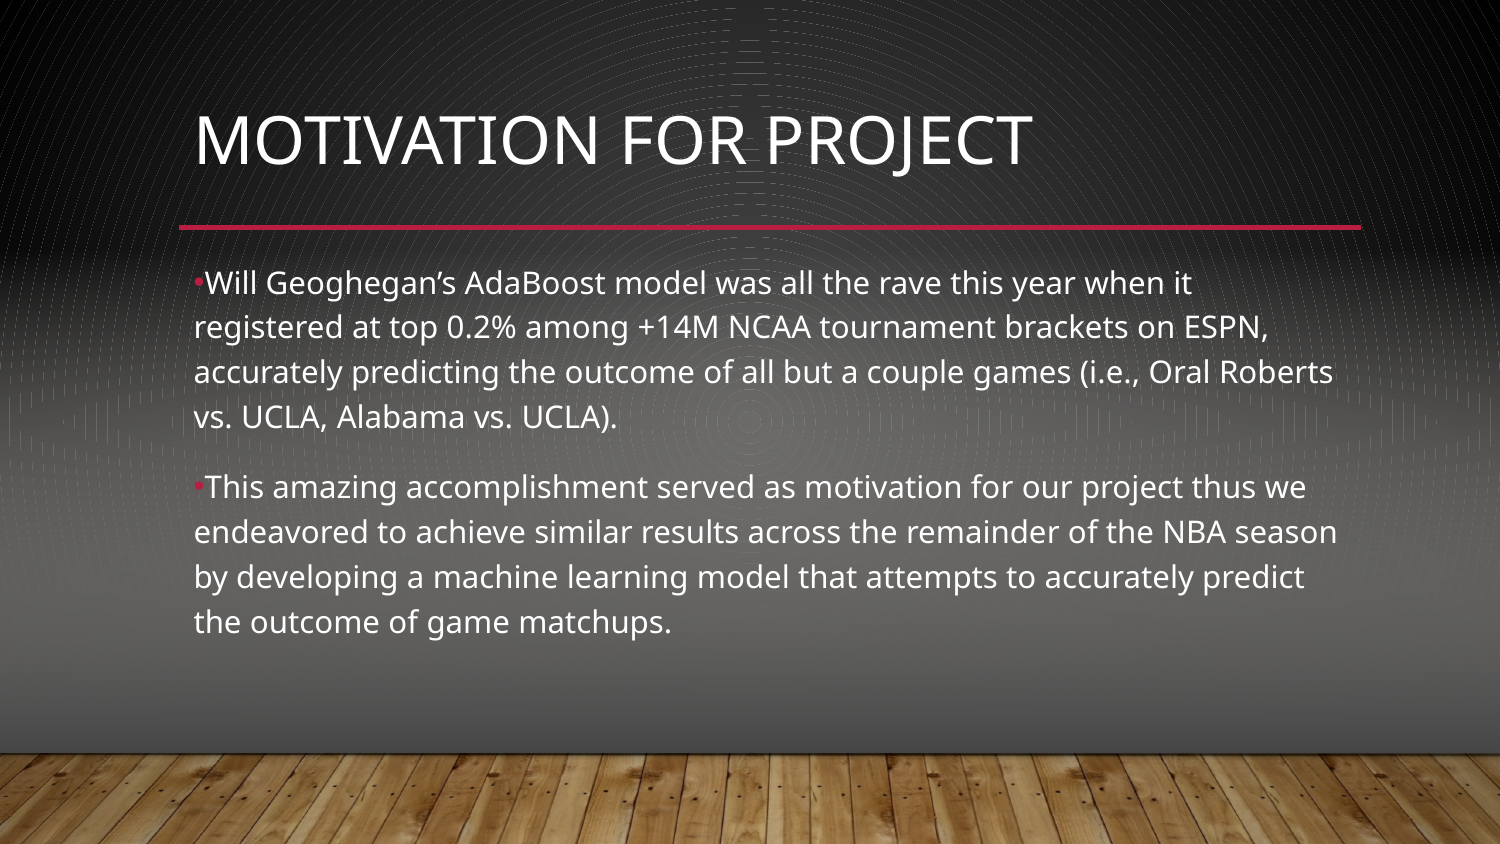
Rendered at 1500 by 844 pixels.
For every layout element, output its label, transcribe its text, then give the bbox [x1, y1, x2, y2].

picture [0, 755, 1500, 844]
text_box [0, 247, 1500, 752]
list Will Geoghegan’s AdaBoost model was all the rave this year when it registered at top 0.2% among +14M NCAA tournament brackets on ESPN, accurately predicting the outcome of all but a couple games (i.e., Oral Roberts vs. UCLA, Alabama vs. UCLA). This amazing accomplishment served as motivation for our project thus we endeavored to achieve similar results across the remainder of the NBA season by developing a machine learning model that attempts to accurately predict the outcome of game matchups. [178, 247, 1361, 673]
title Motivation For Project [178, 98, 1361, 226]
